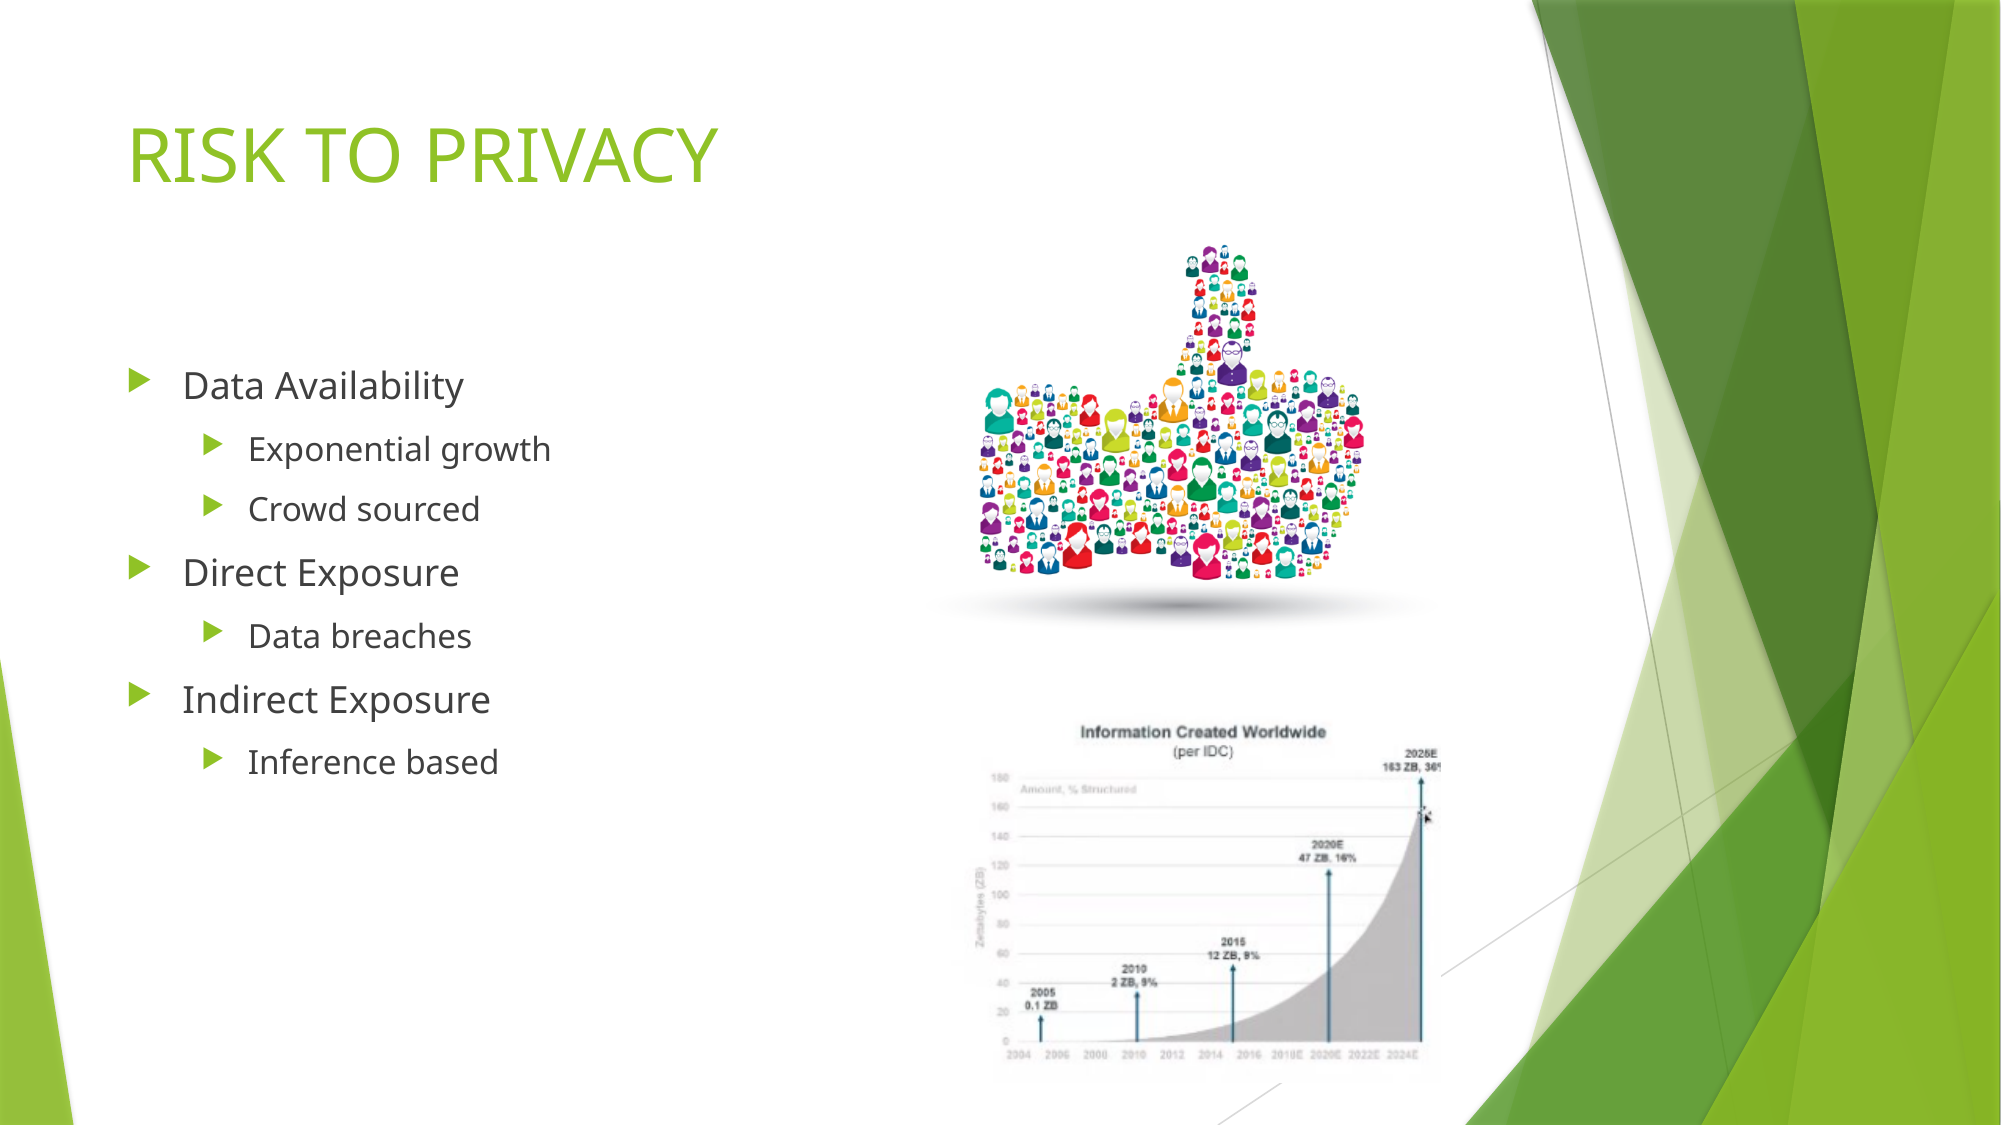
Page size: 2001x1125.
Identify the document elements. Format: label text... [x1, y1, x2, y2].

picture [899, 228, 1480, 636]
picture [938, 707, 1441, 1084]
list Data Availability Exponential growth Crowd sourced Direct Exposure Data breaches Indirect Exposure Inference based [111, 354, 1522, 992]
title RISK TO PRIVACY [111, 99, 1522, 317]
